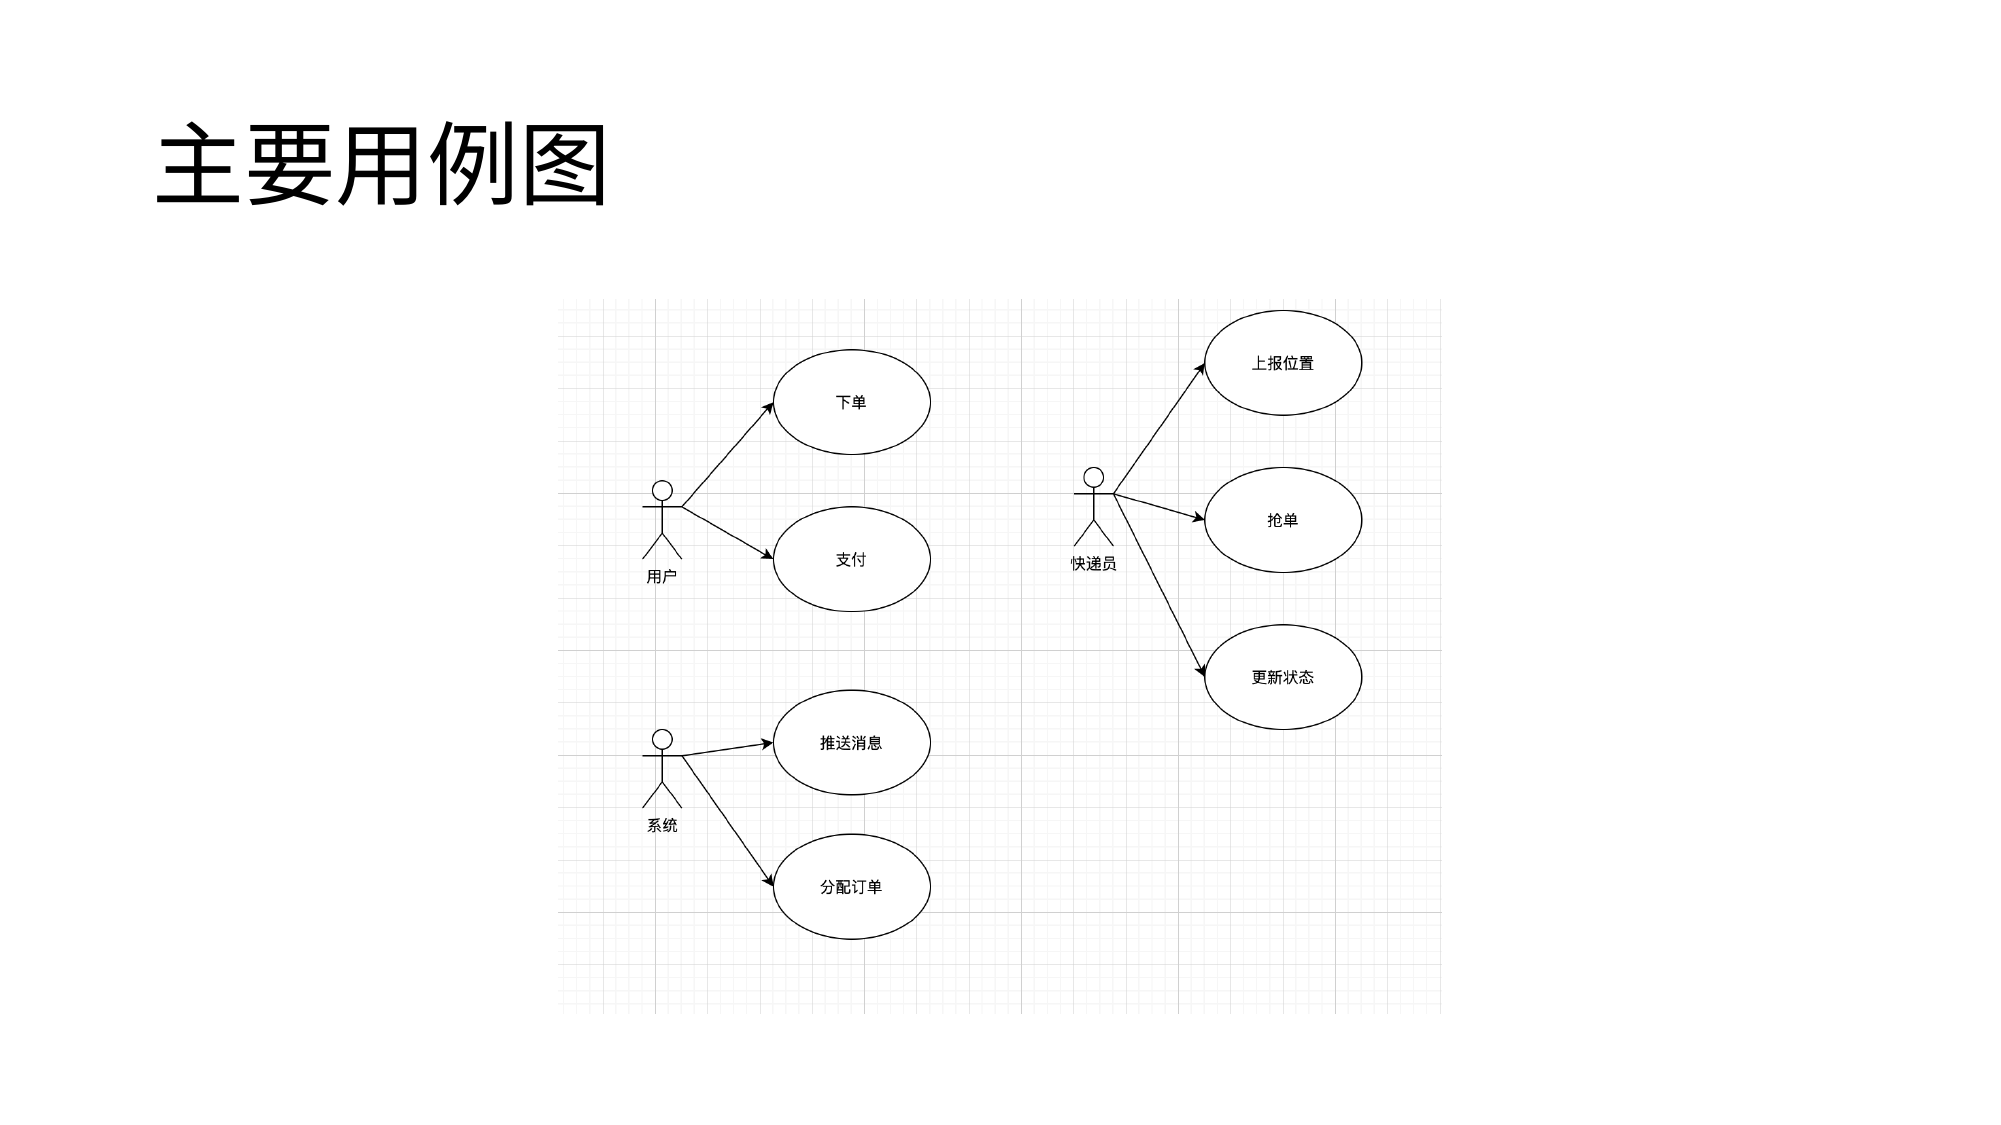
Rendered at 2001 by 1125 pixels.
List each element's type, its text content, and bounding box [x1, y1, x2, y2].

title 主要用例图 [137, 59, 1863, 278]
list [558, 299, 1442, 1014]
